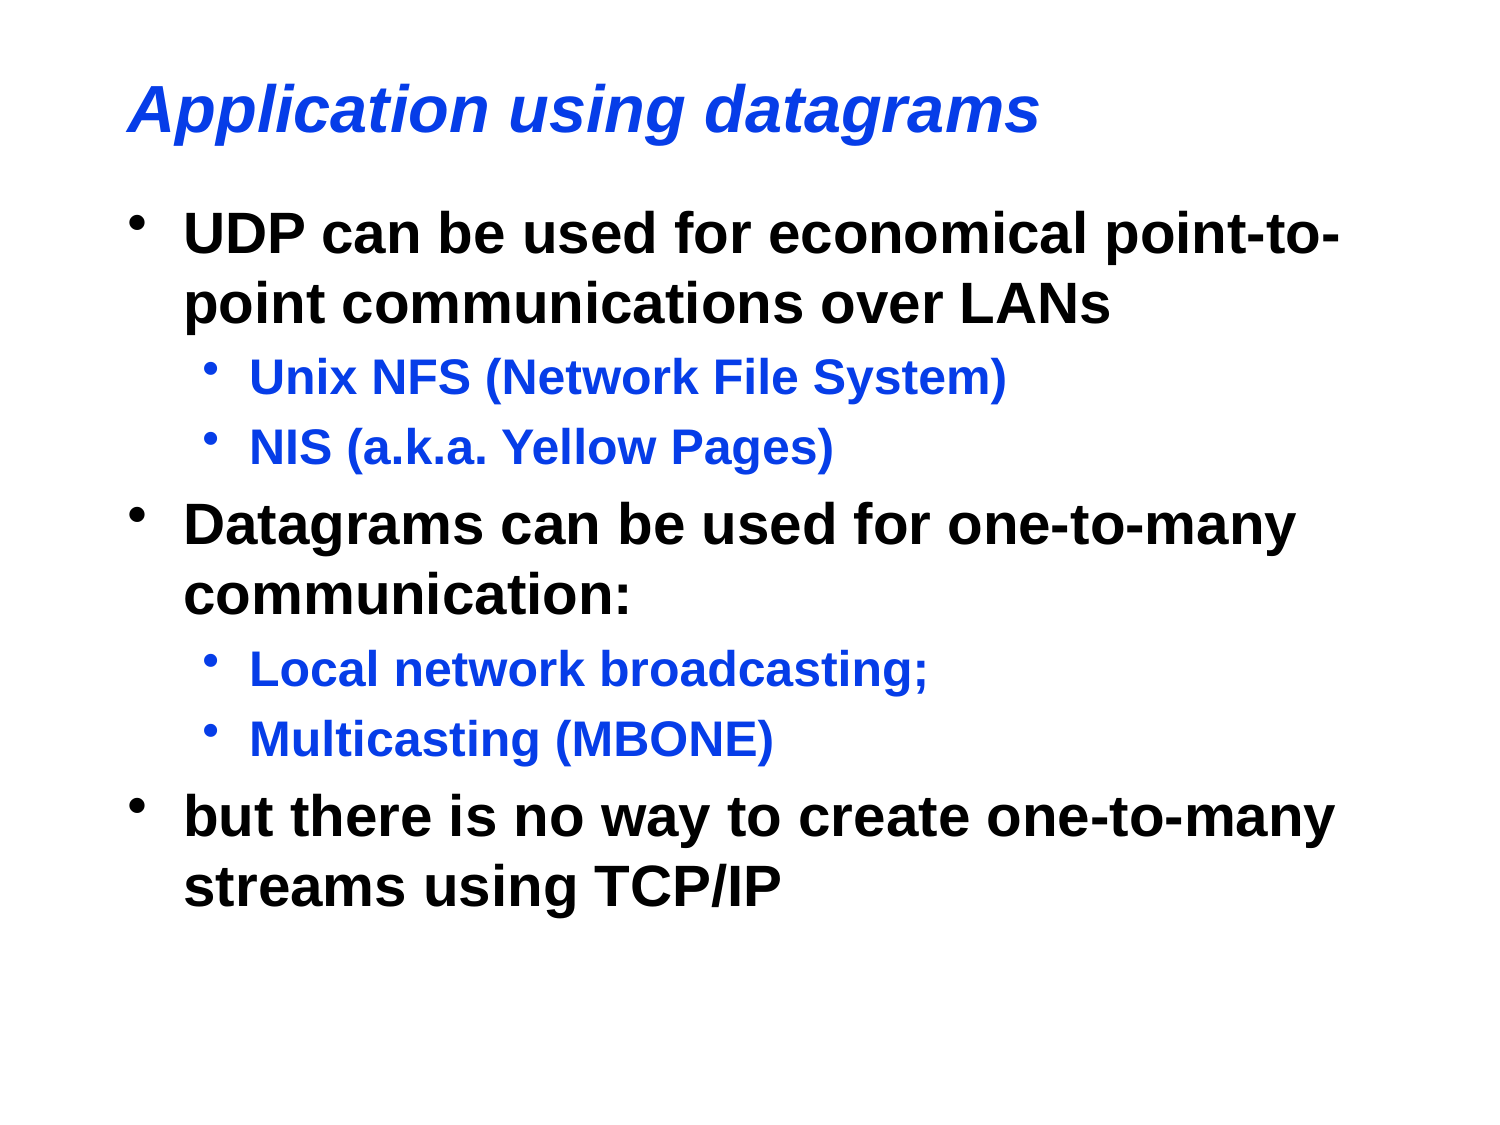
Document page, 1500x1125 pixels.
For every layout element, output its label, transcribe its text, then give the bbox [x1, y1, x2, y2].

list UDP can be used for economical point-to-point communications over LANs Unix NFS (Network File System) NIS (a.k.a. Yellow Pages) Datagrams can be used for one-to-many communication: Local network broadcasting; Multicasting (MBONE) but there is no way to create one-to-many streams using TCP/IP [111, 186, 1401, 1088]
title Application using datagrams [111, 49, 1388, 163]
